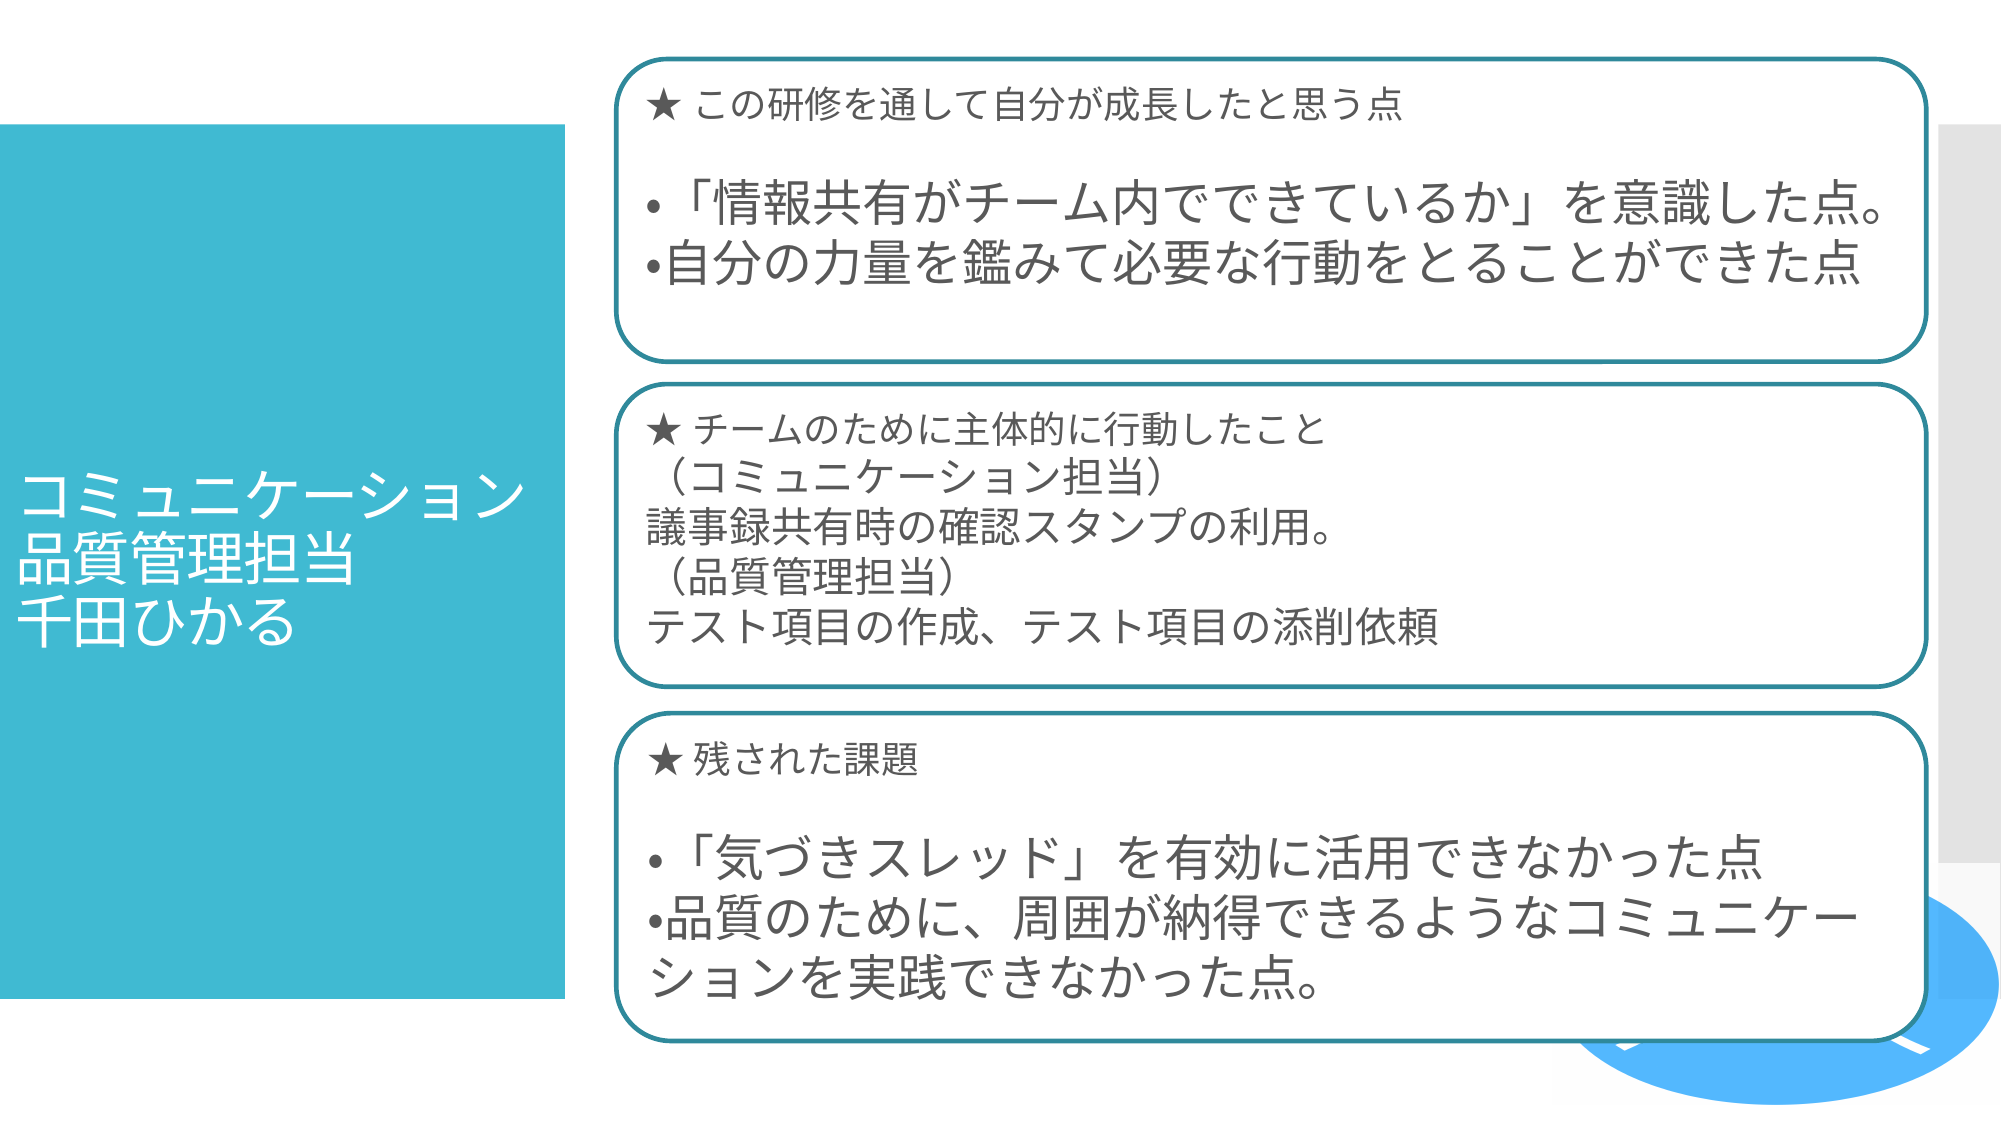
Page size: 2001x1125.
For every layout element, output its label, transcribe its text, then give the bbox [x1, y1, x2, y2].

text_box ★チームのために主体的に行動したこと （コミュニケーション担当） 議事録共有時の確認スタンプの利用。 （品質管理担当） テスト項目の作成、テスト項目の添削依頼 [615, 383, 1928, 688]
title コミュニケーション 品質管理担当 千田ひかる [0, 184, 635, 940]
picture [1552, 863, 2000, 1105]
text_box ★この研修を通して自分が成長したと思う点 ・「情報共有がチーム内でできているか」を意識した点。 ・自分の力量を鑑みて必要な行動をとることができた点 [615, 58, 1928, 363]
text_box ★残された課題 ・「気づきスレッド」を有効に活用できなかった点 ・品質のために、周囲が納得できるようなコミュニケーションを実践できなかった点。 [615, 712, 1928, 1042]
